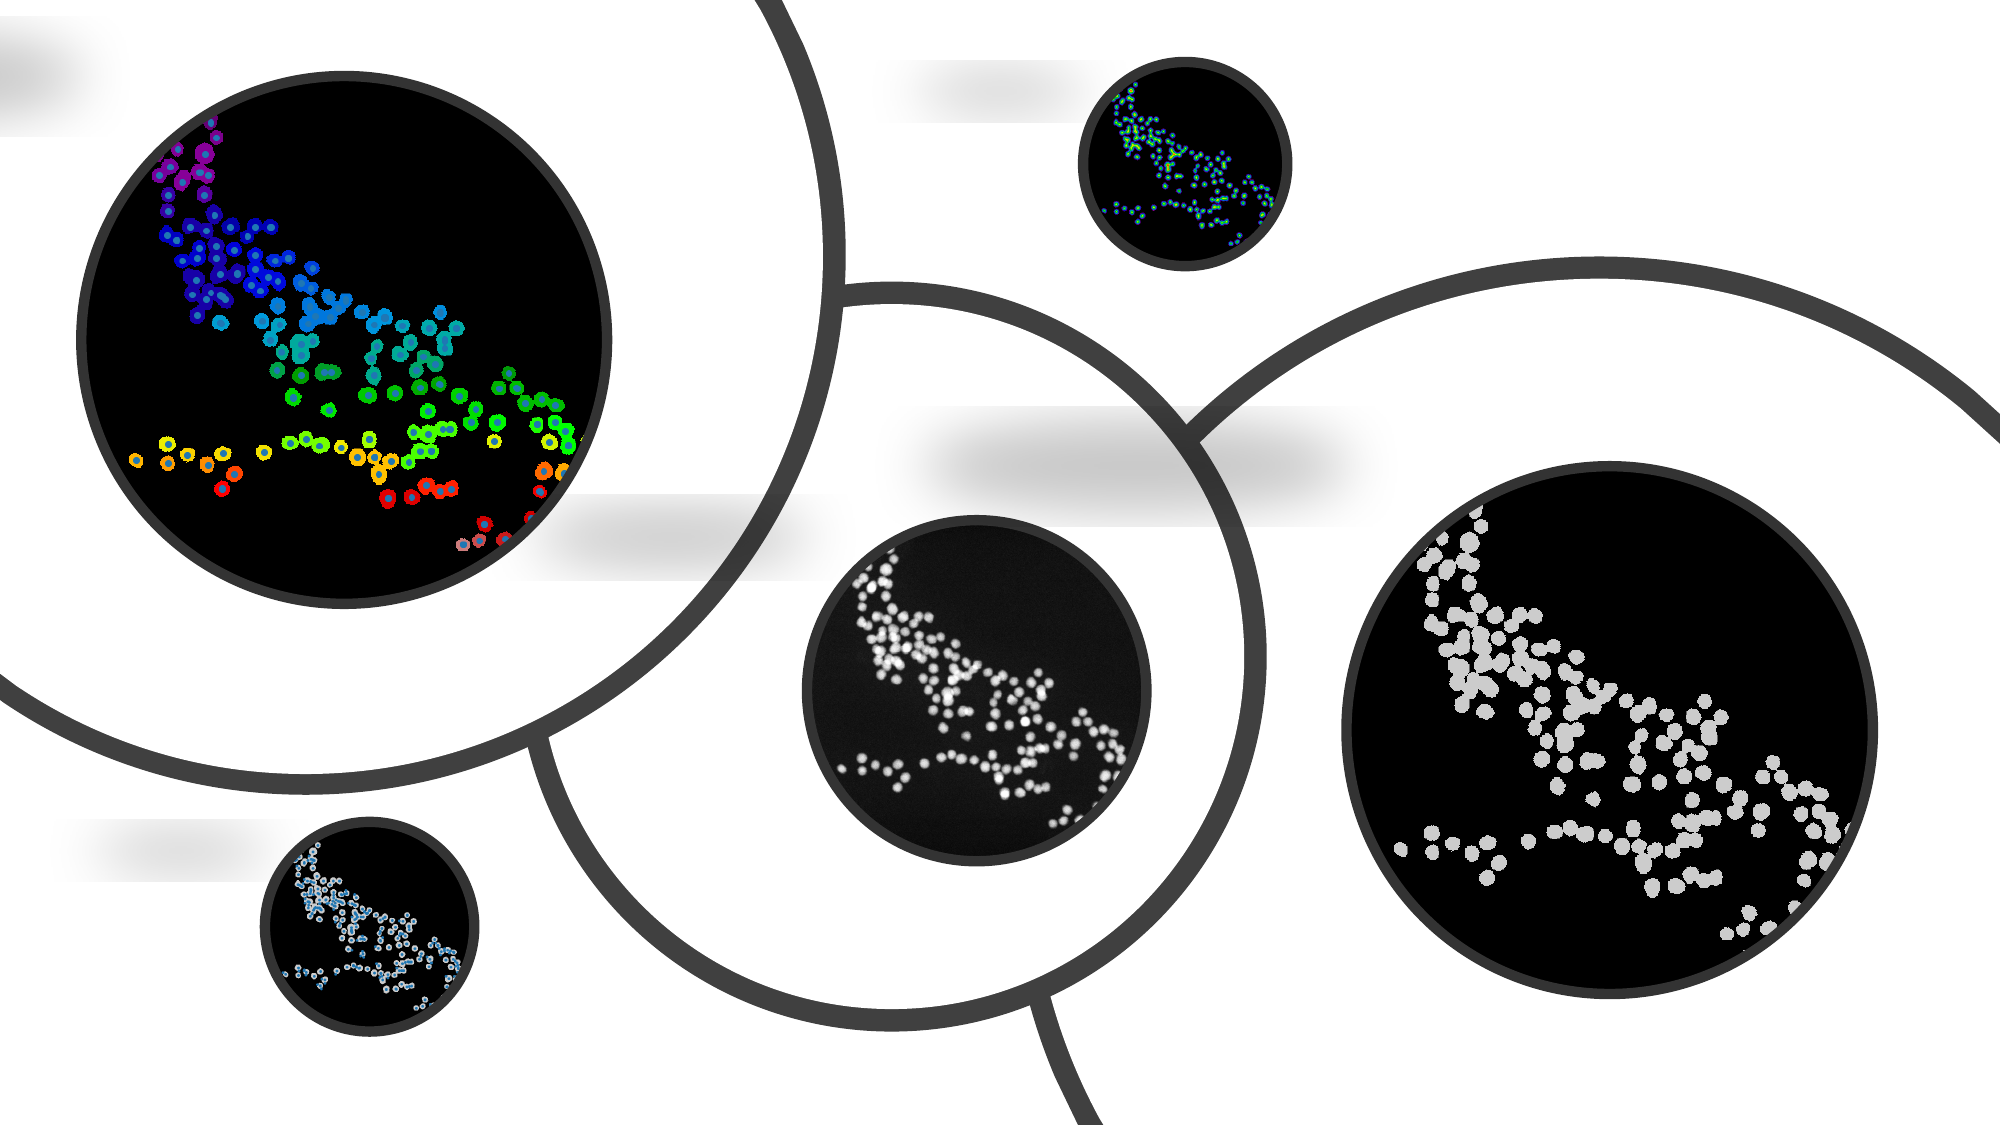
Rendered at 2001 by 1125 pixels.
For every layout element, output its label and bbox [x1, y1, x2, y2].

text_box [548, 527, 1246, 1011]
text_box [527, 527, 1268, 1033]
text_box [1029, 999, 1101, 1125]
text_box [757, 0, 847, 494]
text_box [1050, 277, 2000, 1125]
text_box [0, 119, 710, 776]
text_box [1204, 255, 2000, 441]
picture [264, 821, 475, 1032]
text_box [0, 581, 738, 796]
text_box [792, 303, 1142, 520]
text_box [845, 280, 1173, 406]
picture [806, 520, 1147, 862]
picture [1083, 61, 1288, 267]
picture [81, 76, 608, 604]
picture [1346, 466, 1873, 994]
text_box [0, 0, 824, 494]
